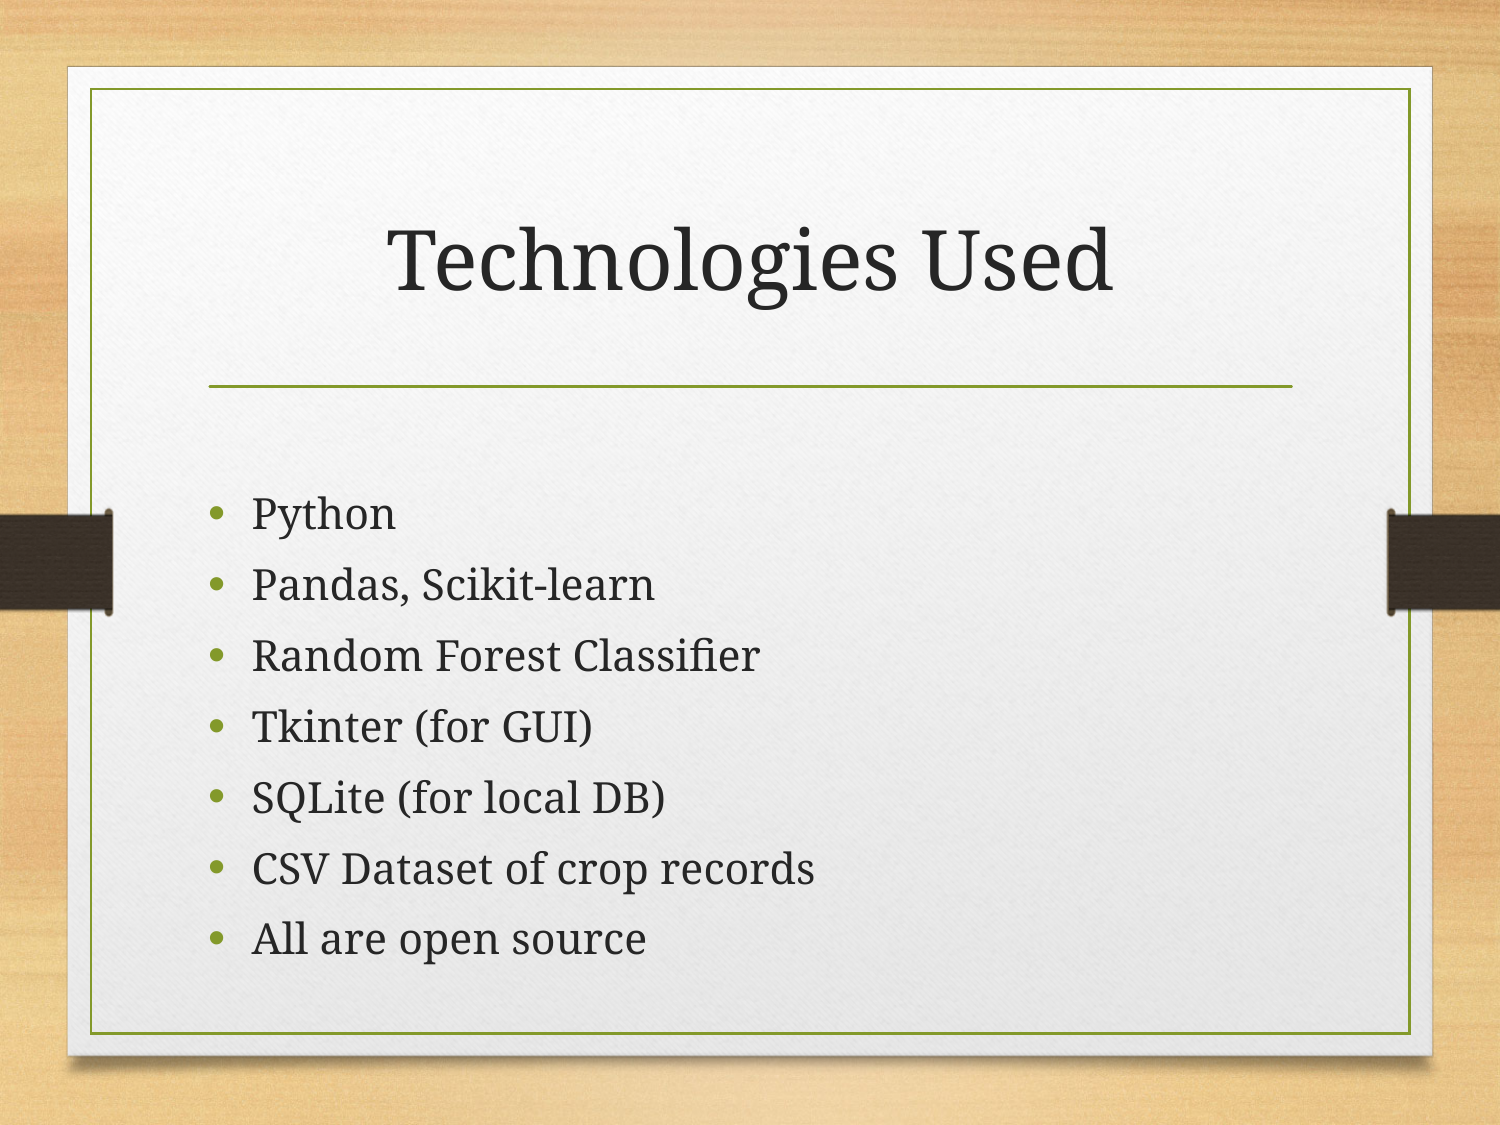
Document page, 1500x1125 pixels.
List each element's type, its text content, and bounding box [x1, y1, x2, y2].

list Python Pandas, Scikit-learn Random Forest Classifier Tkinter (for GUI) SQLite (for local DB) CSV Dataset of crop records All are open source [193, 408, 1309, 974]
title Technologies Used [193, 150, 1309, 365]
picture [0, 0, 1500, 1125]
